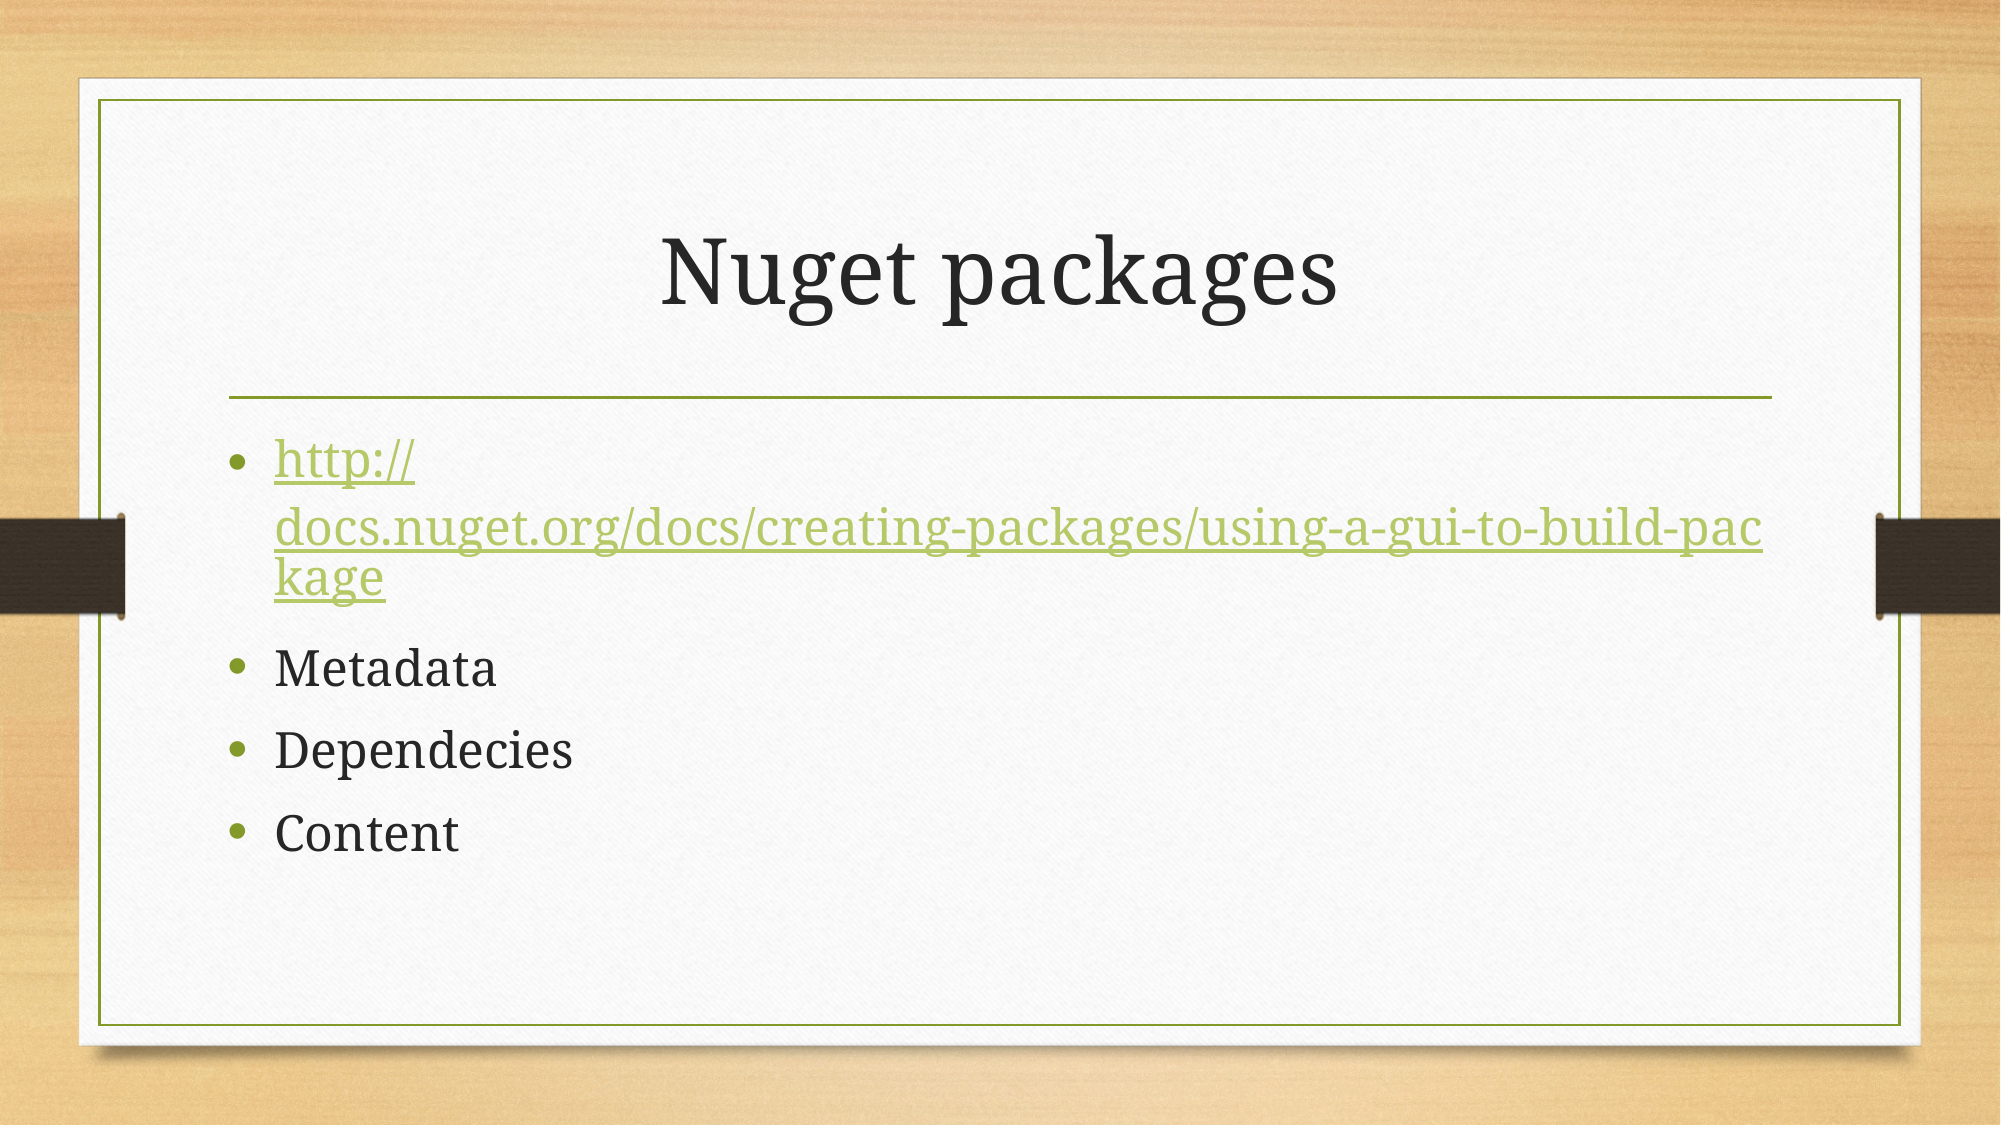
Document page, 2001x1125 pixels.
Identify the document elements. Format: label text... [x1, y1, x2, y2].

list http://docs.nuget.org/docs/creating-packages/using-a-gui-to-build-package Metadata Dependecies Content [212, 419, 1788, 964]
title Nuget packages [212, 161, 1788, 375]
picture [0, 0, 2001, 1125]
